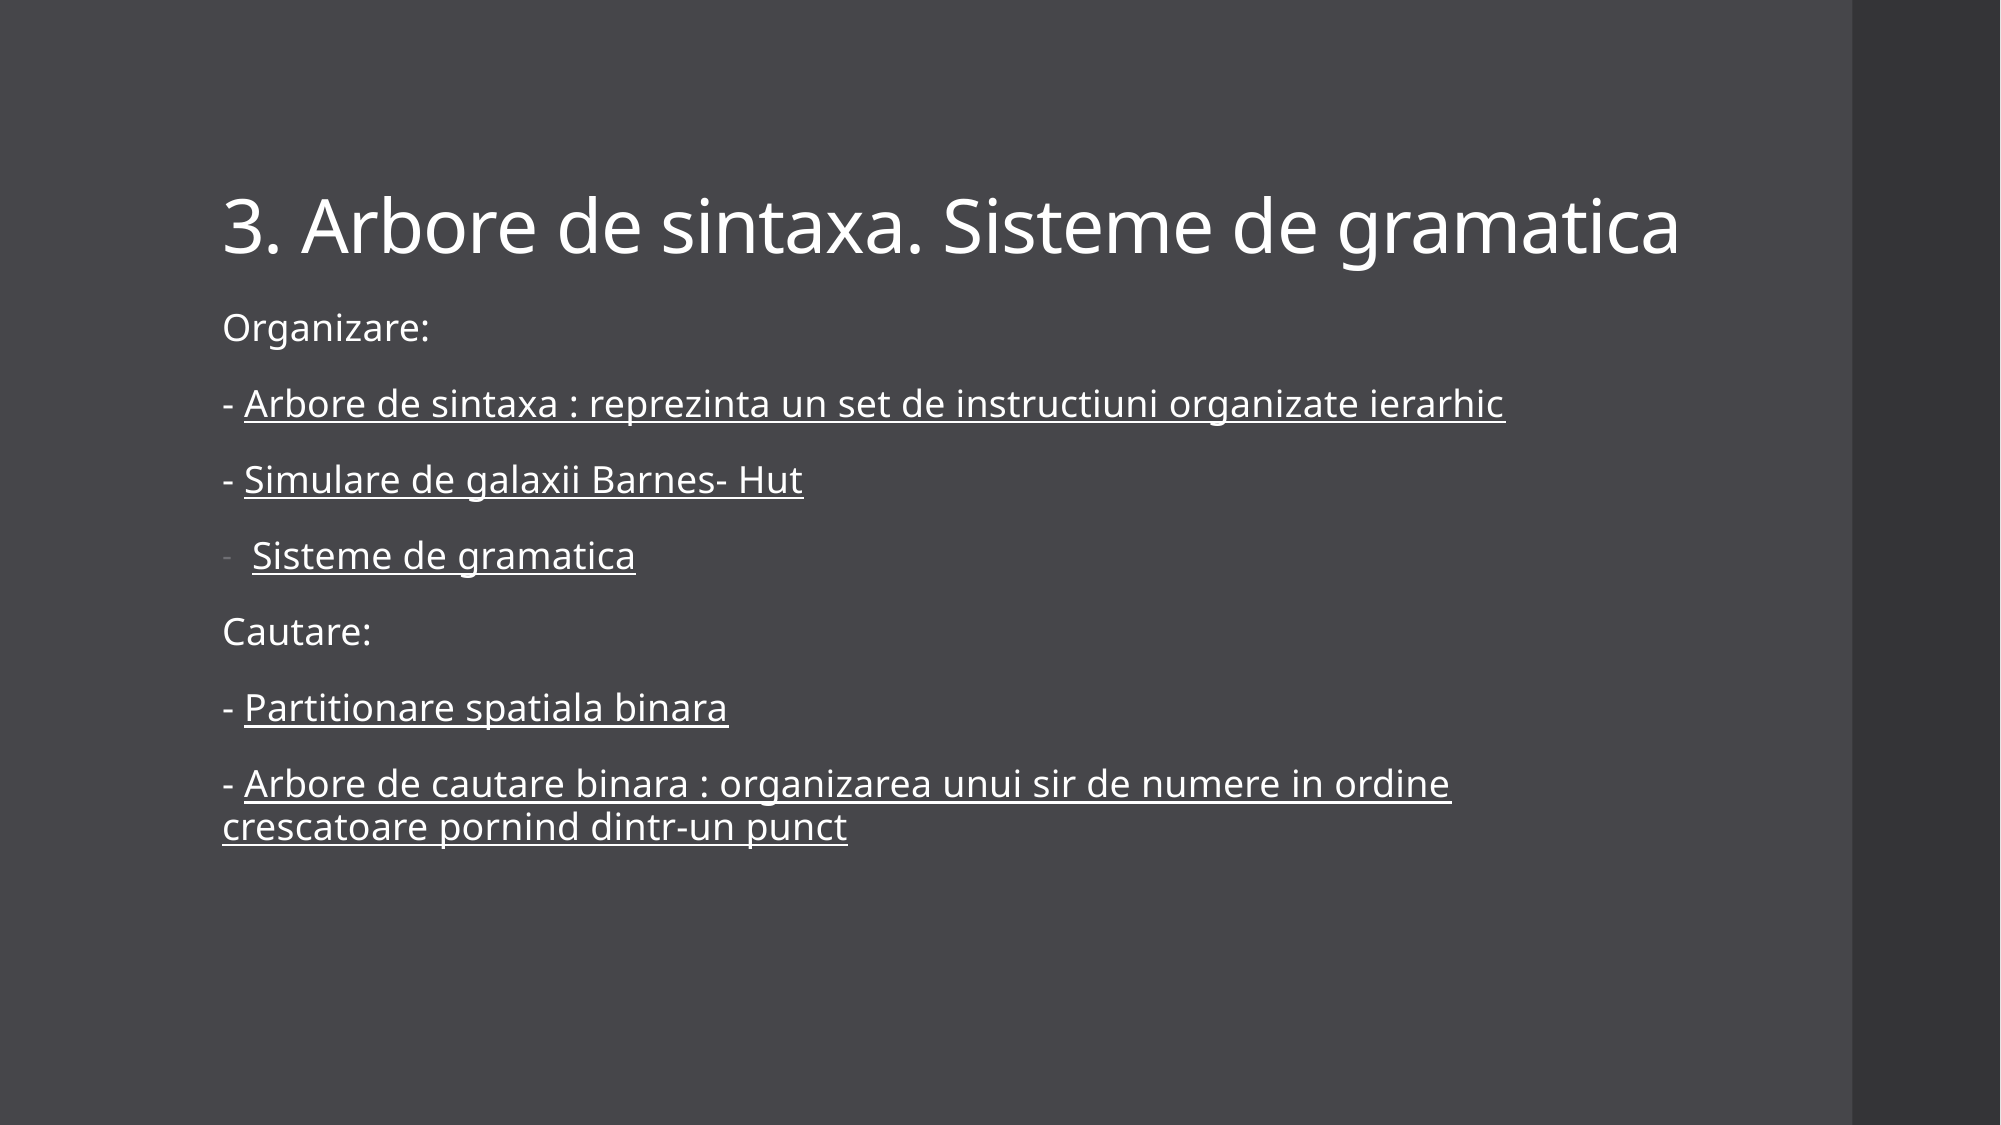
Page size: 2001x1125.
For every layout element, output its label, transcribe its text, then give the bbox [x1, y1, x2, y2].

list Organizare: - Arbore de sintaxa : reprezinta un set de instructiuni organizate ierarhic - Simulare de galaxii Barnes- Hut Sisteme de gramatica Cautare: - Partitionare spatiala binara - Arbore de cautare binara : organizarea unui sir de numere in ordine crescatoare pornind dintr-un punct [206, 299, 1617, 1014]
title 3. Arbore de sintaxa. Sisteme de gramatica [206, 60, 1797, 278]
